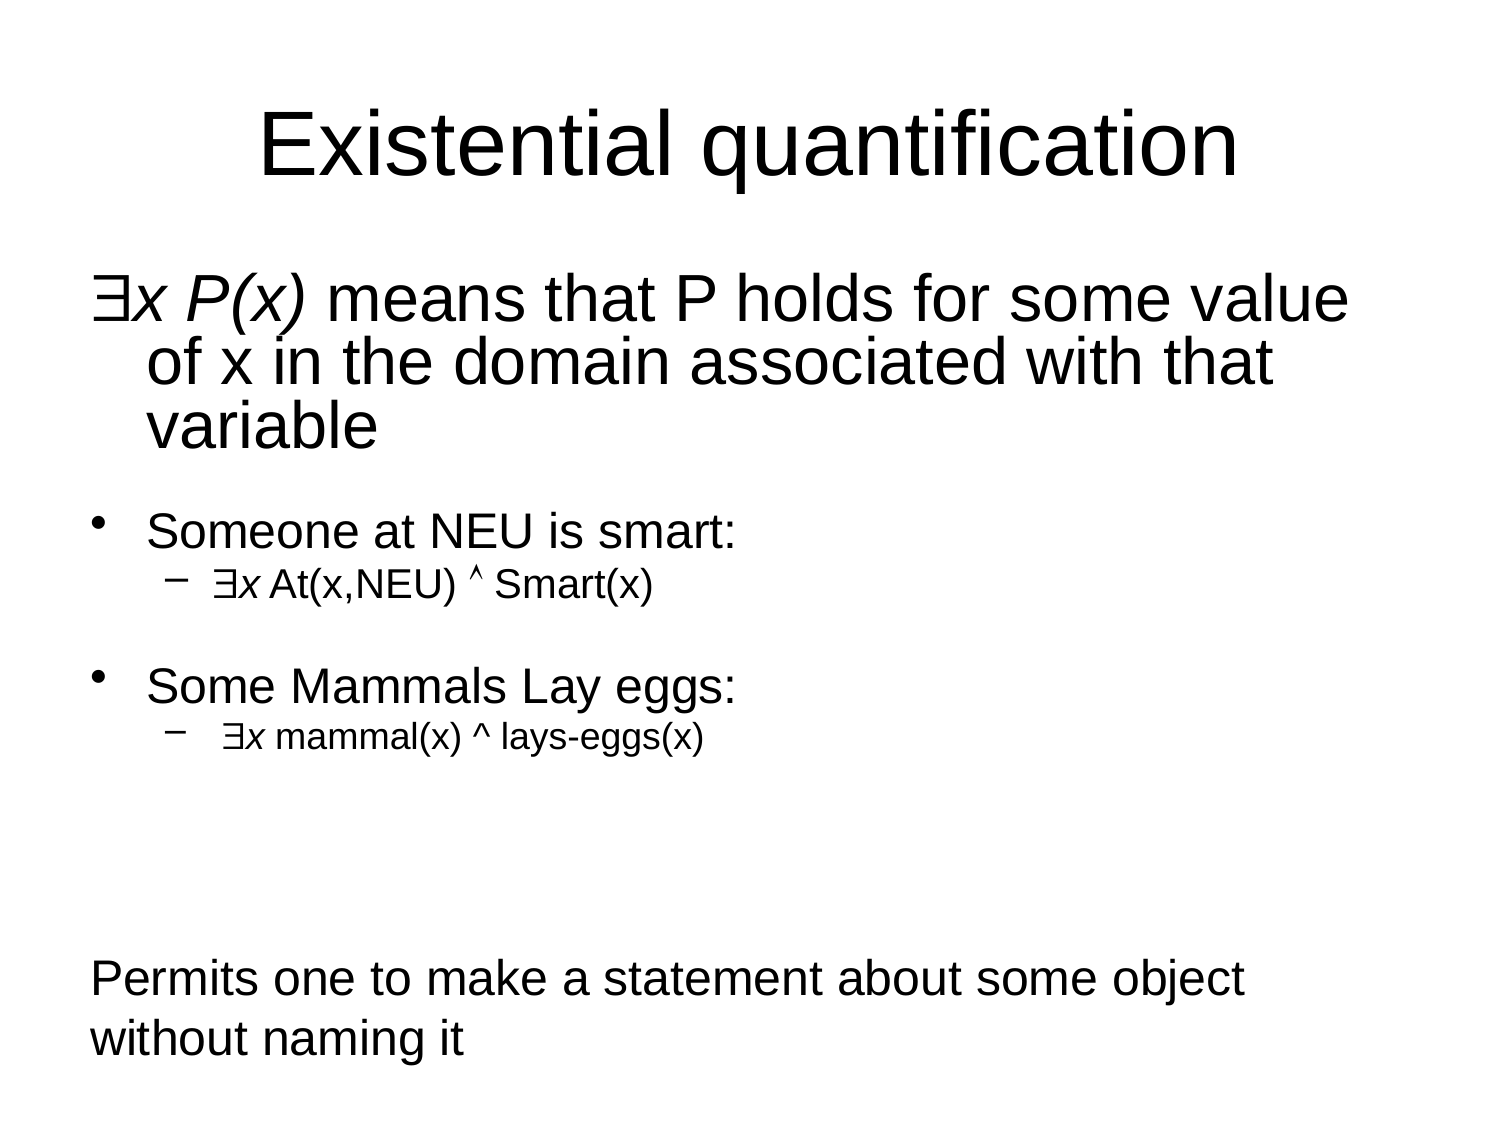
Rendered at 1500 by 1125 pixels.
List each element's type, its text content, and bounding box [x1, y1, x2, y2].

list x P(x) means that P holds for some value of x in the domain associated with that variable Someone at NEU is smart: x At(x,NEU)  Smart(x) Some Mammals Lay eggs: x mammal(x) ^ lays-eggs(x) Permits one to make a statement about some object without naming it [75, 262, 1425, 1005]
title Existential quantification [75, 45, 1425, 233]
